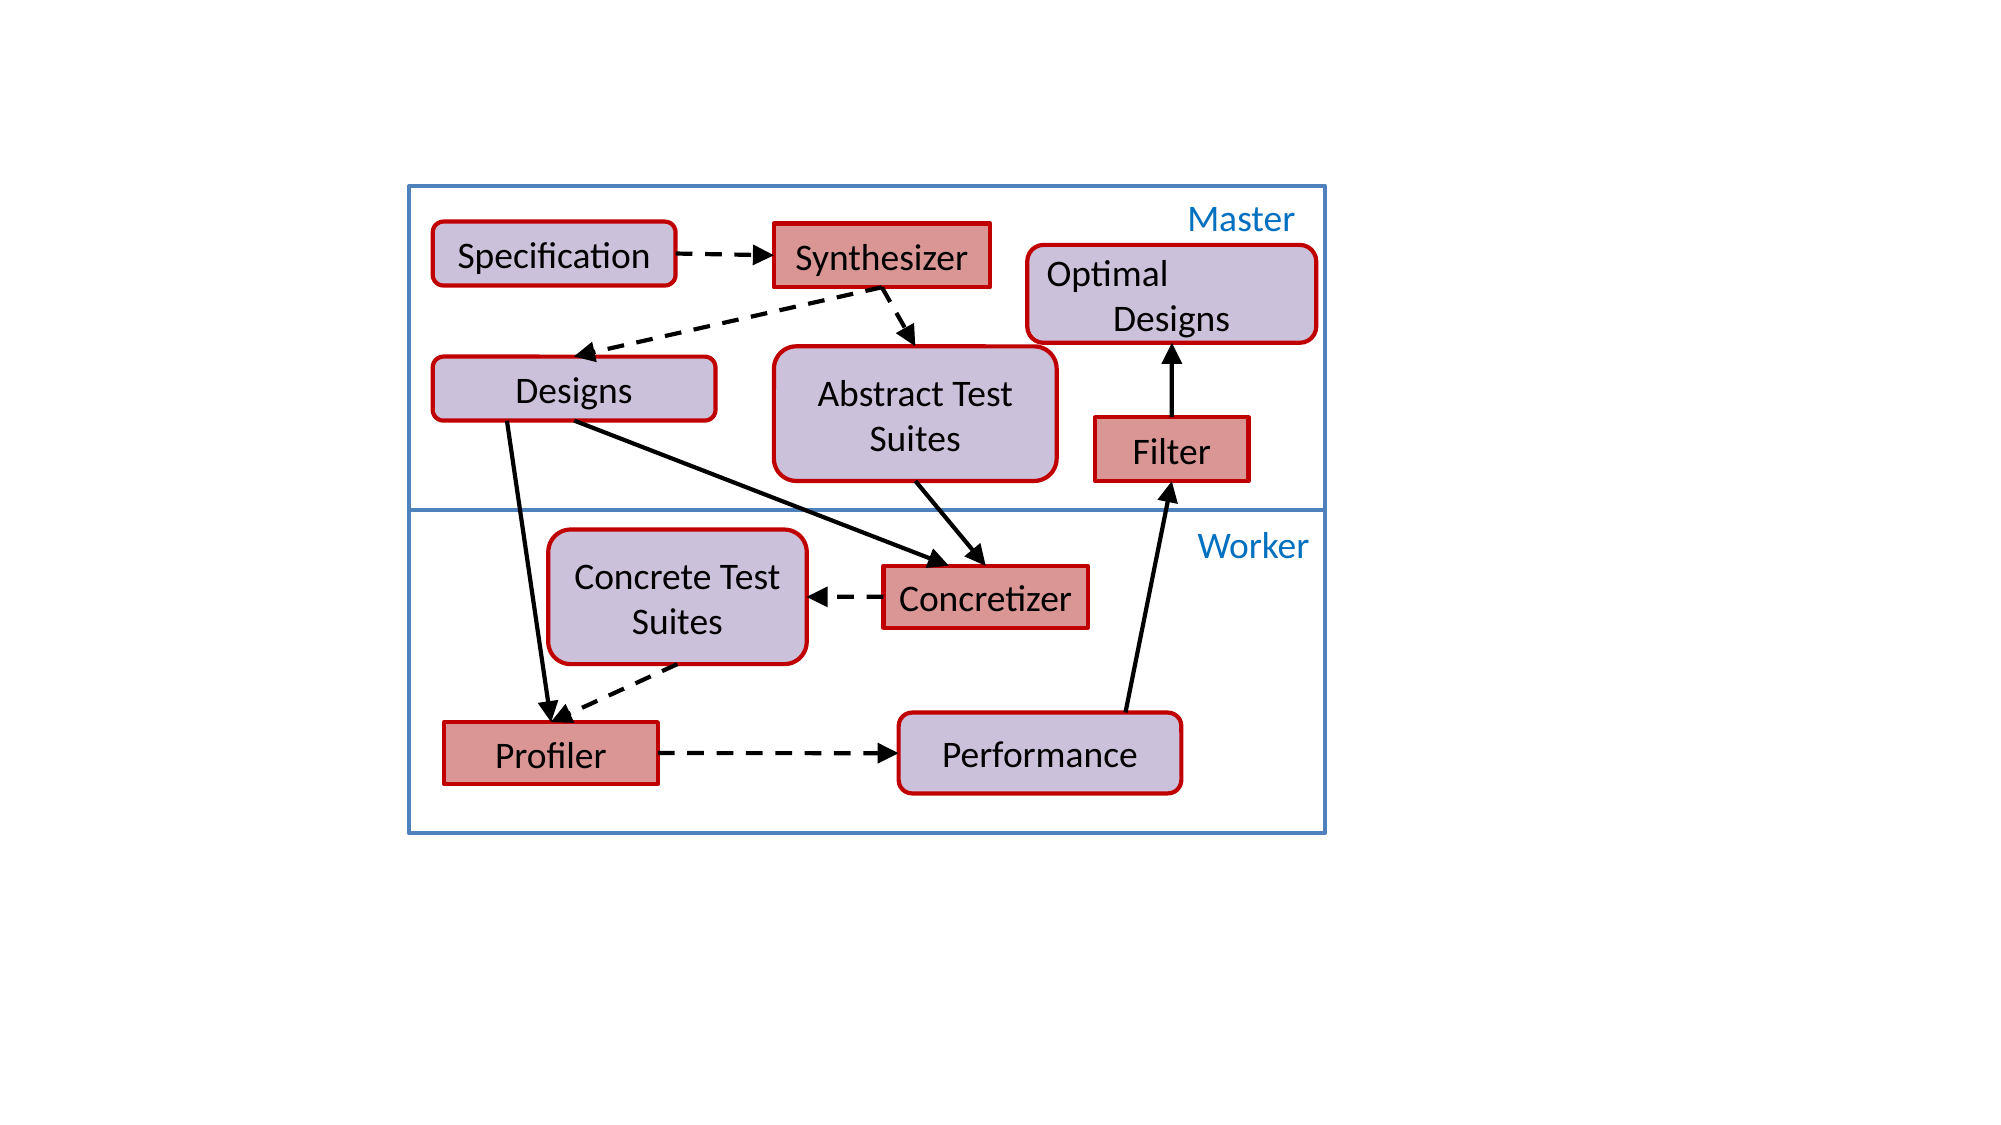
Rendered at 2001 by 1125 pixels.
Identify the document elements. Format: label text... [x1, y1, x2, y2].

text_box Abstract Test Suites [771, 344, 1059, 484]
text_box [675, 244, 774, 266]
text_box Worker [1182, 513, 1325, 574]
text_box [1168, 186, 1325, 510]
text_box [1161, 342, 1183, 418]
text_box Profiler [442, 720, 660, 786]
text_box Designs [430, 354, 718, 423]
text_box Specification [430, 219, 678, 288]
text_box [657, 742, 899, 764]
text_box [1124, 481, 1178, 713]
text_box [550, 663, 678, 723]
text_box [914, 480, 986, 566]
text_box Master [1172, 186, 1311, 246]
text_box Optimal Designs [1025, 242, 1319, 345]
text_box [806, 586, 884, 608]
text_box Concrete Test Suites [546, 527, 809, 667]
text_box Performance [896, 710, 1184, 796]
text_box [409, 510, 1325, 834]
text_box [506, 420, 559, 721]
text_box Filter [1093, 415, 1251, 483]
text_box Synthesizer [772, 221, 992, 289]
text_box Concretizer [881, 564, 1090, 630]
text_box [573, 419, 949, 568]
text_box [881, 286, 916, 347]
text_box [409, 186, 1172, 510]
text_box [574, 286, 882, 363]
